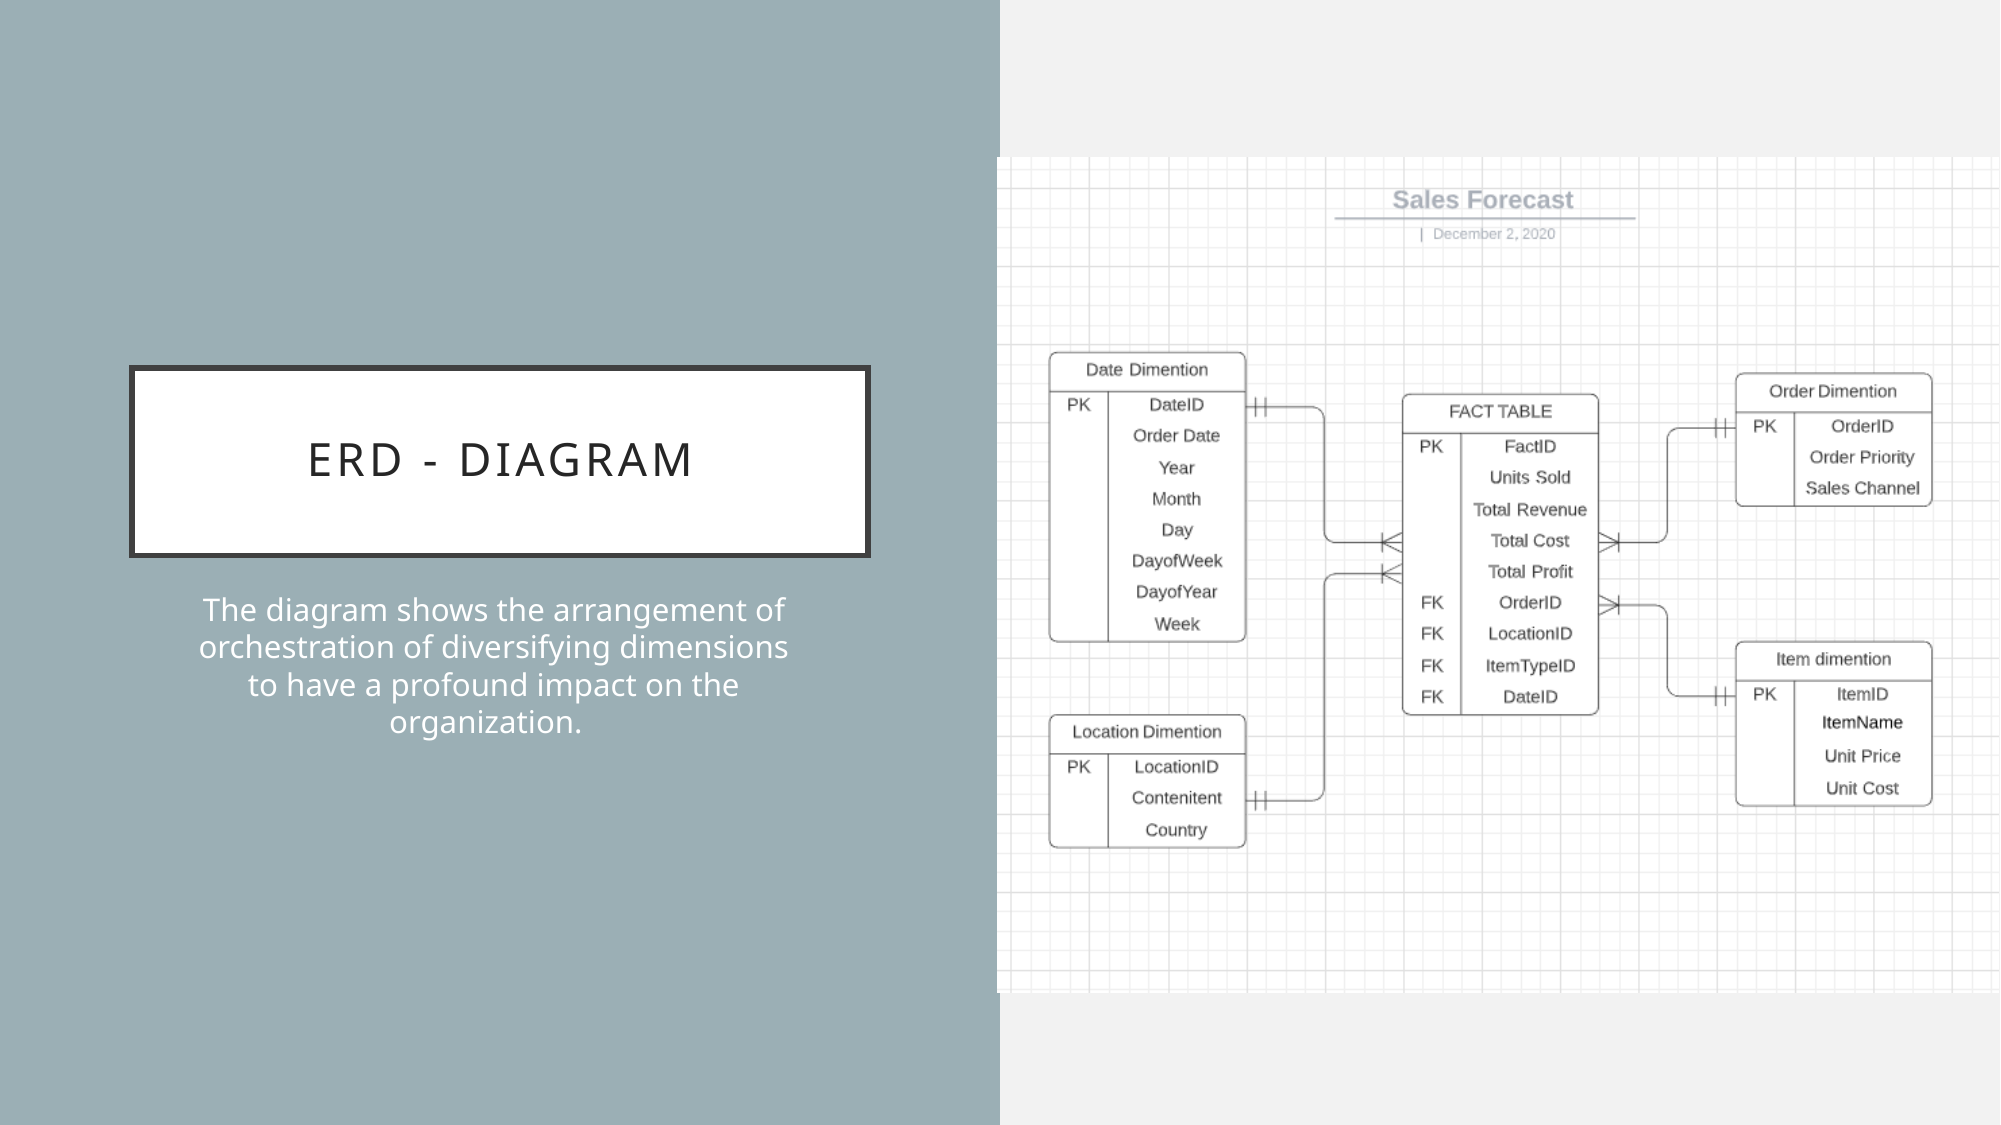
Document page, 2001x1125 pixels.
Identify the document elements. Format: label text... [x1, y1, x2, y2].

list The diagram shows the arrangement of orchestration of diversifying dimensions to have a profound impact on the organization. [183, 582, 806, 943]
title ERD - Diagram [129, 365, 871, 558]
picture [997, 157, 1999, 993]
